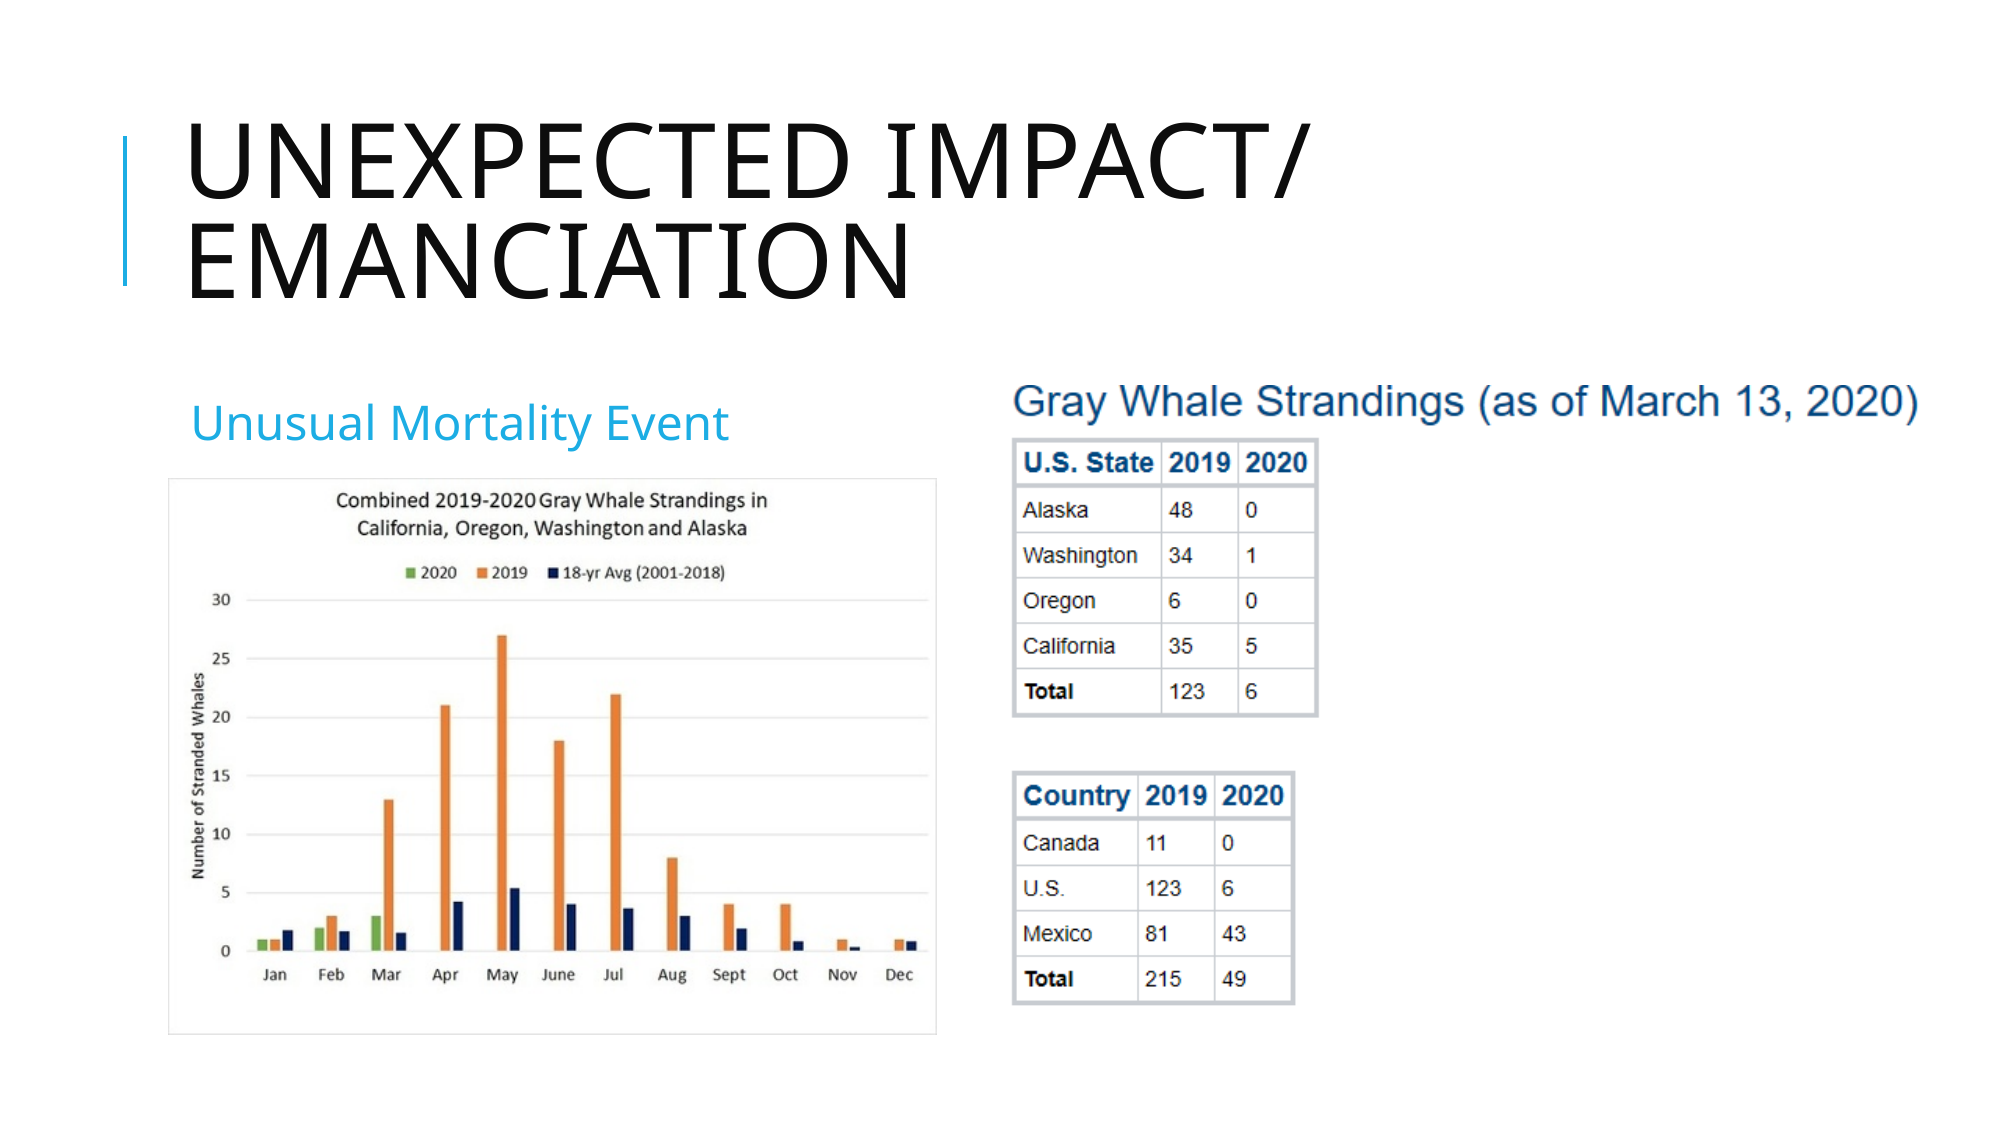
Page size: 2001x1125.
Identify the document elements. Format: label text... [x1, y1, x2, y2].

title Unexpected impact/ Emanciation [168, 96, 1763, 342]
list Unusual Mortality Event [168, 357, 948, 493]
picture [1006, 384, 1958, 1030]
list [167, 477, 937, 1036]
